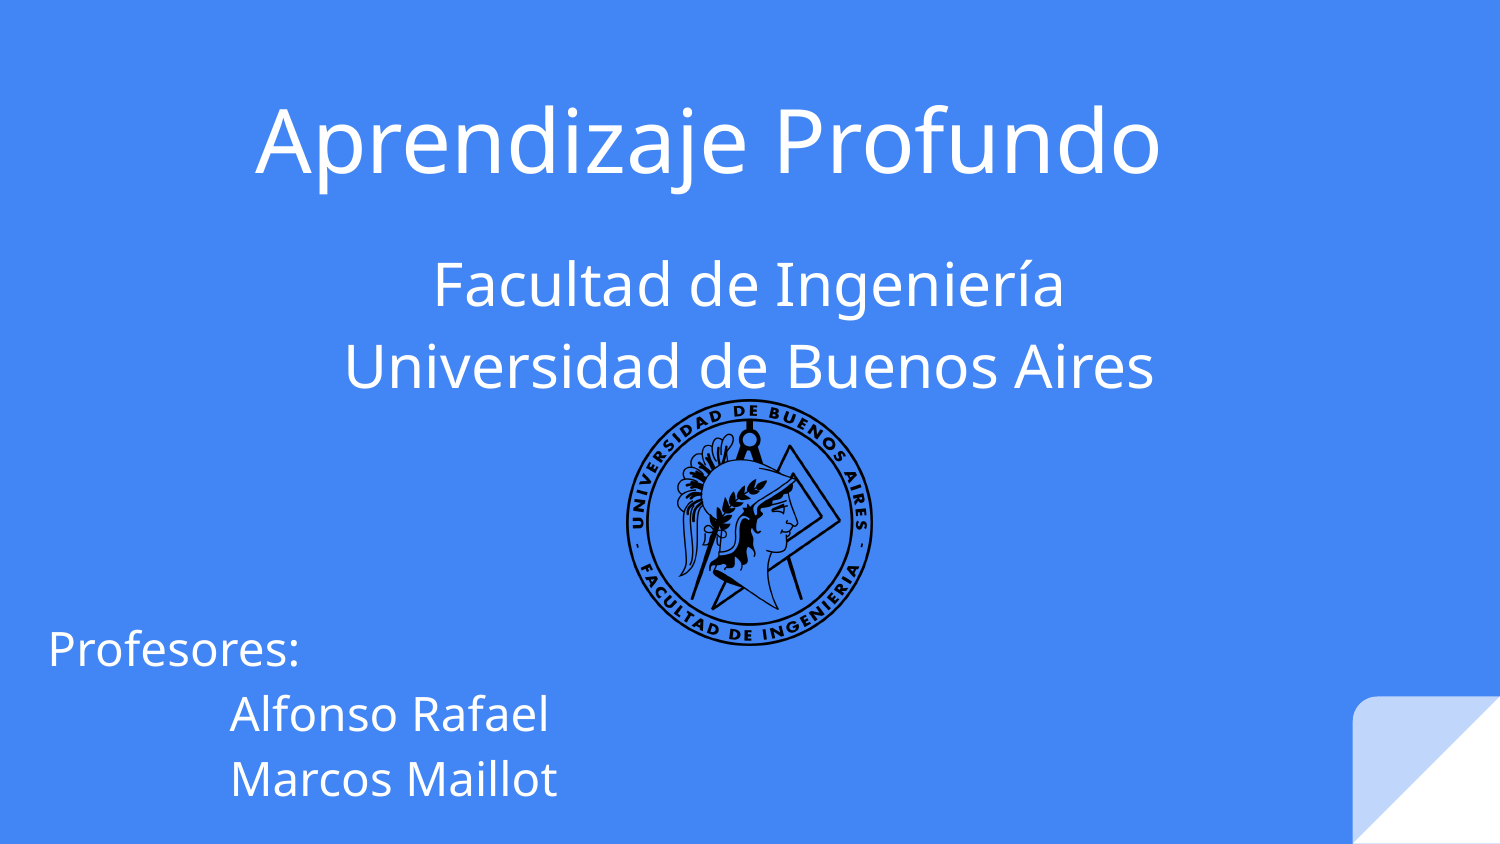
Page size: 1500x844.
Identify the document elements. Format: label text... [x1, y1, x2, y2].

subtitle Facultad de Ingeniería Universidad de Buenos Aires [75, 226, 1425, 496]
subtitle Profesores: Alfonso Rafael Marcos Maillot [32, 600, 1382, 827]
title Aprendizaje Profundo [240, 61, 1260, 215]
picture [626, 399, 874, 647]
